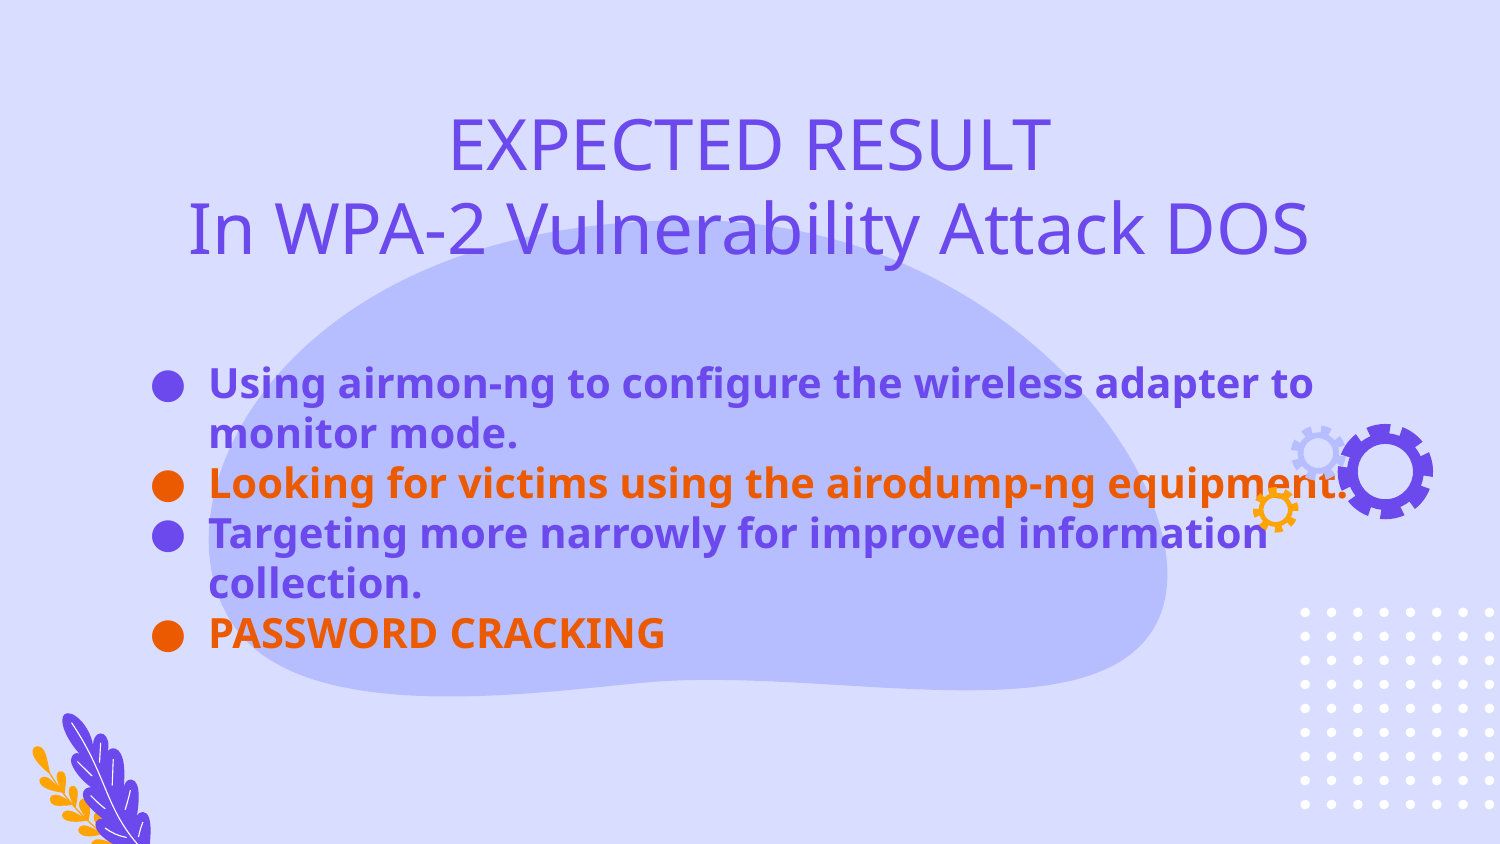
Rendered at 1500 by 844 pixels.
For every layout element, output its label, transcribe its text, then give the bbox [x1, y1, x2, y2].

text_box [1290, 425, 1346, 481]
text_box [1337, 423, 1434, 520]
list Using airmon-ng to configure the wireless adapter to monitor mode. Looking for victims using the airodump-ng equipment. Targeting more narrowly for improved information collection. PASSWORD CRACKING [118, 341, 1382, 844]
text_box [1253, 487, 1299, 533]
title EXPECTED RESULT In WPA-2 Vulnerability Attack DOS [118, 84, 1382, 178]
